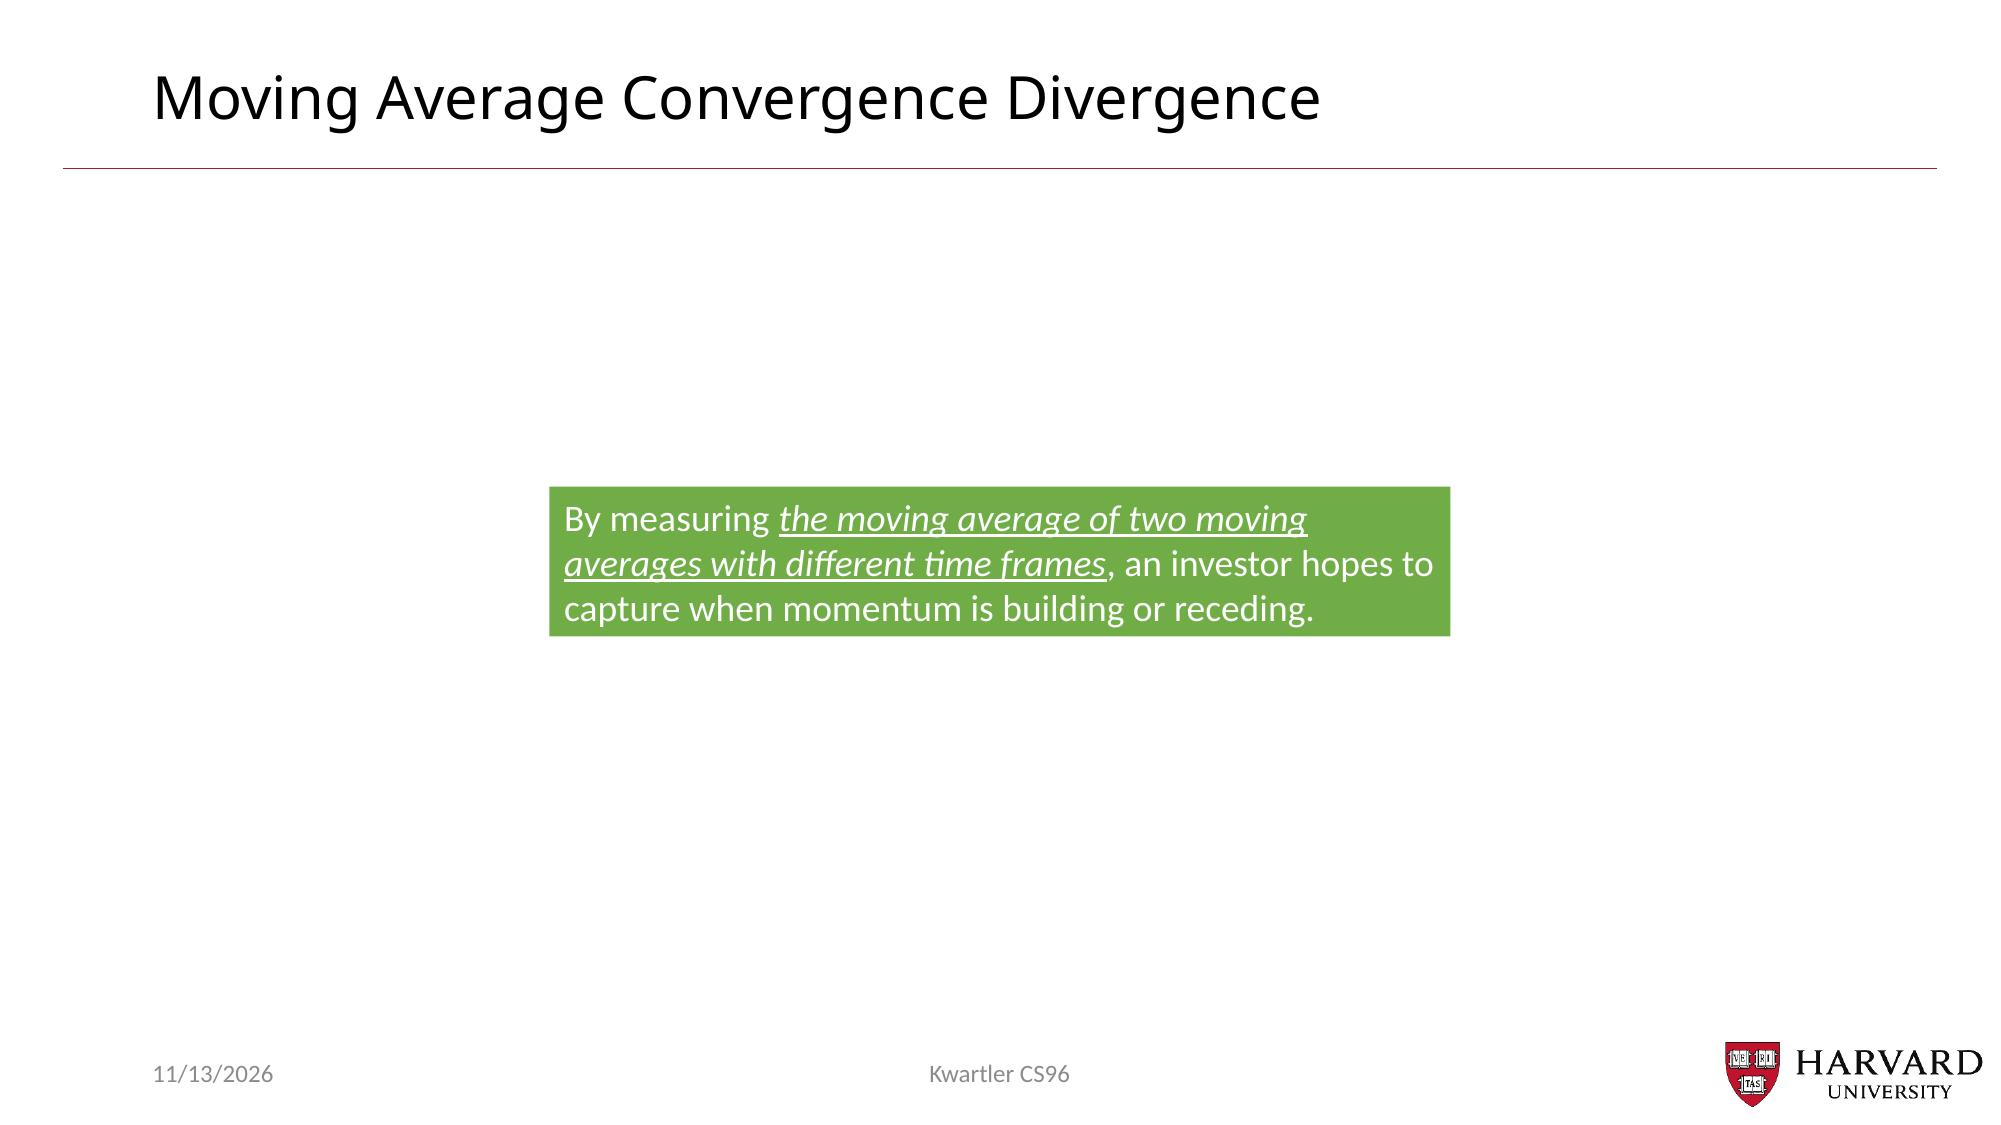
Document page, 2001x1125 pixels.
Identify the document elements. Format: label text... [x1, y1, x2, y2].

picture [1703, 1024, 2001, 1125]
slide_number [137, 1042, 588, 1103]
title Moving Average Convergence Divergence [137, 59, 1863, 142]
text_box By measuring the moving average of two moving averages with different time frames, an investor hopes to capture when momentum is building or receding. [549, 486, 1451, 637]
footer Kwartler CS96 [662, 1042, 1338, 1103]
